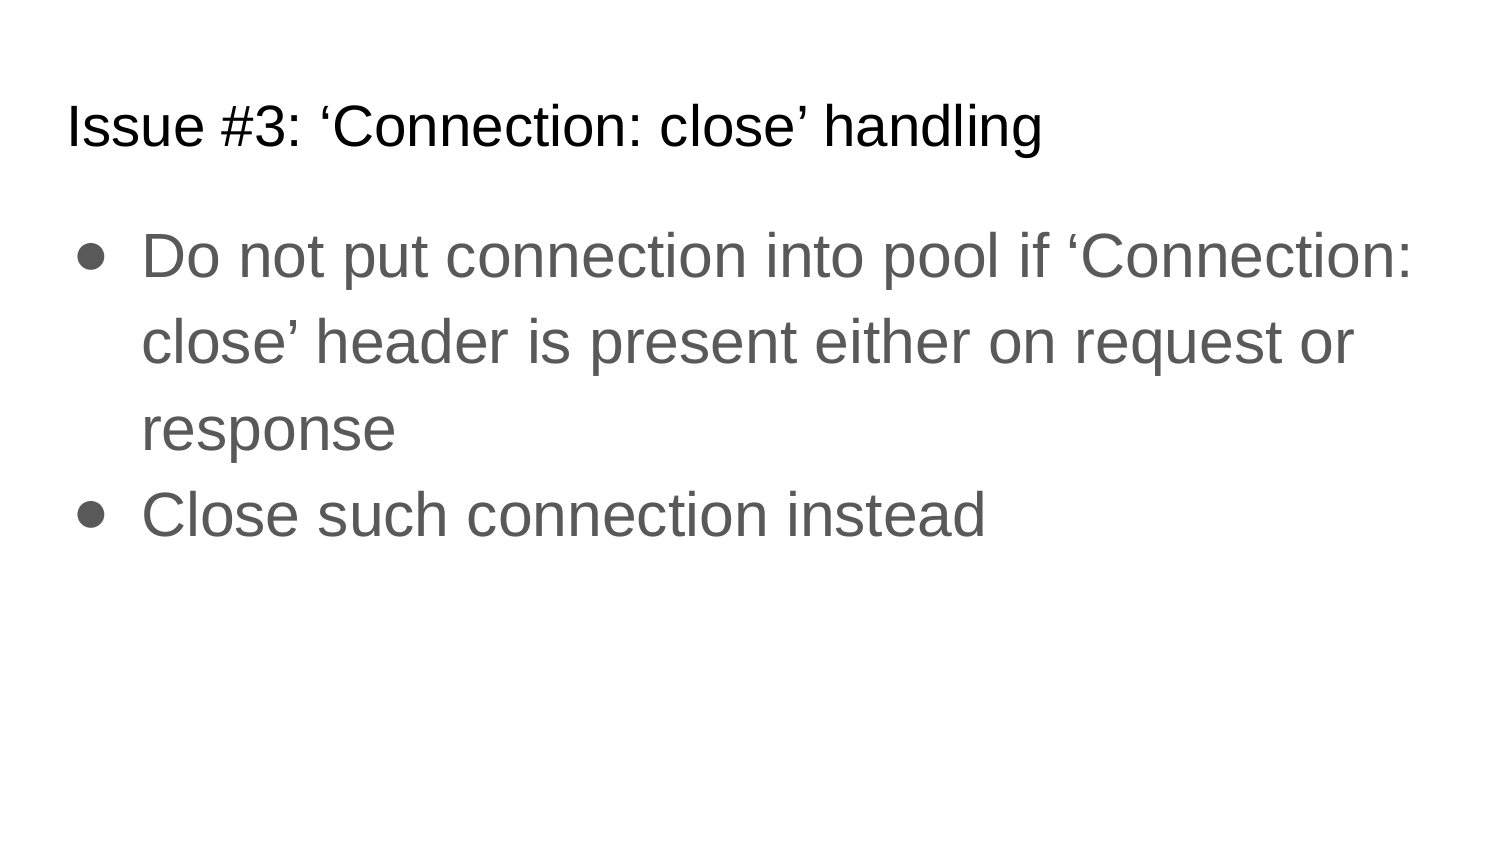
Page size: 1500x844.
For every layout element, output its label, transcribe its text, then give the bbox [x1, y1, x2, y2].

list Do not put connection into pool if ‘Connection: close’ header is present either on request or response Close such connection instead [51, 189, 1449, 750]
title Issue #3: ‘Connection: close’ handling [51, 72, 1449, 167]
